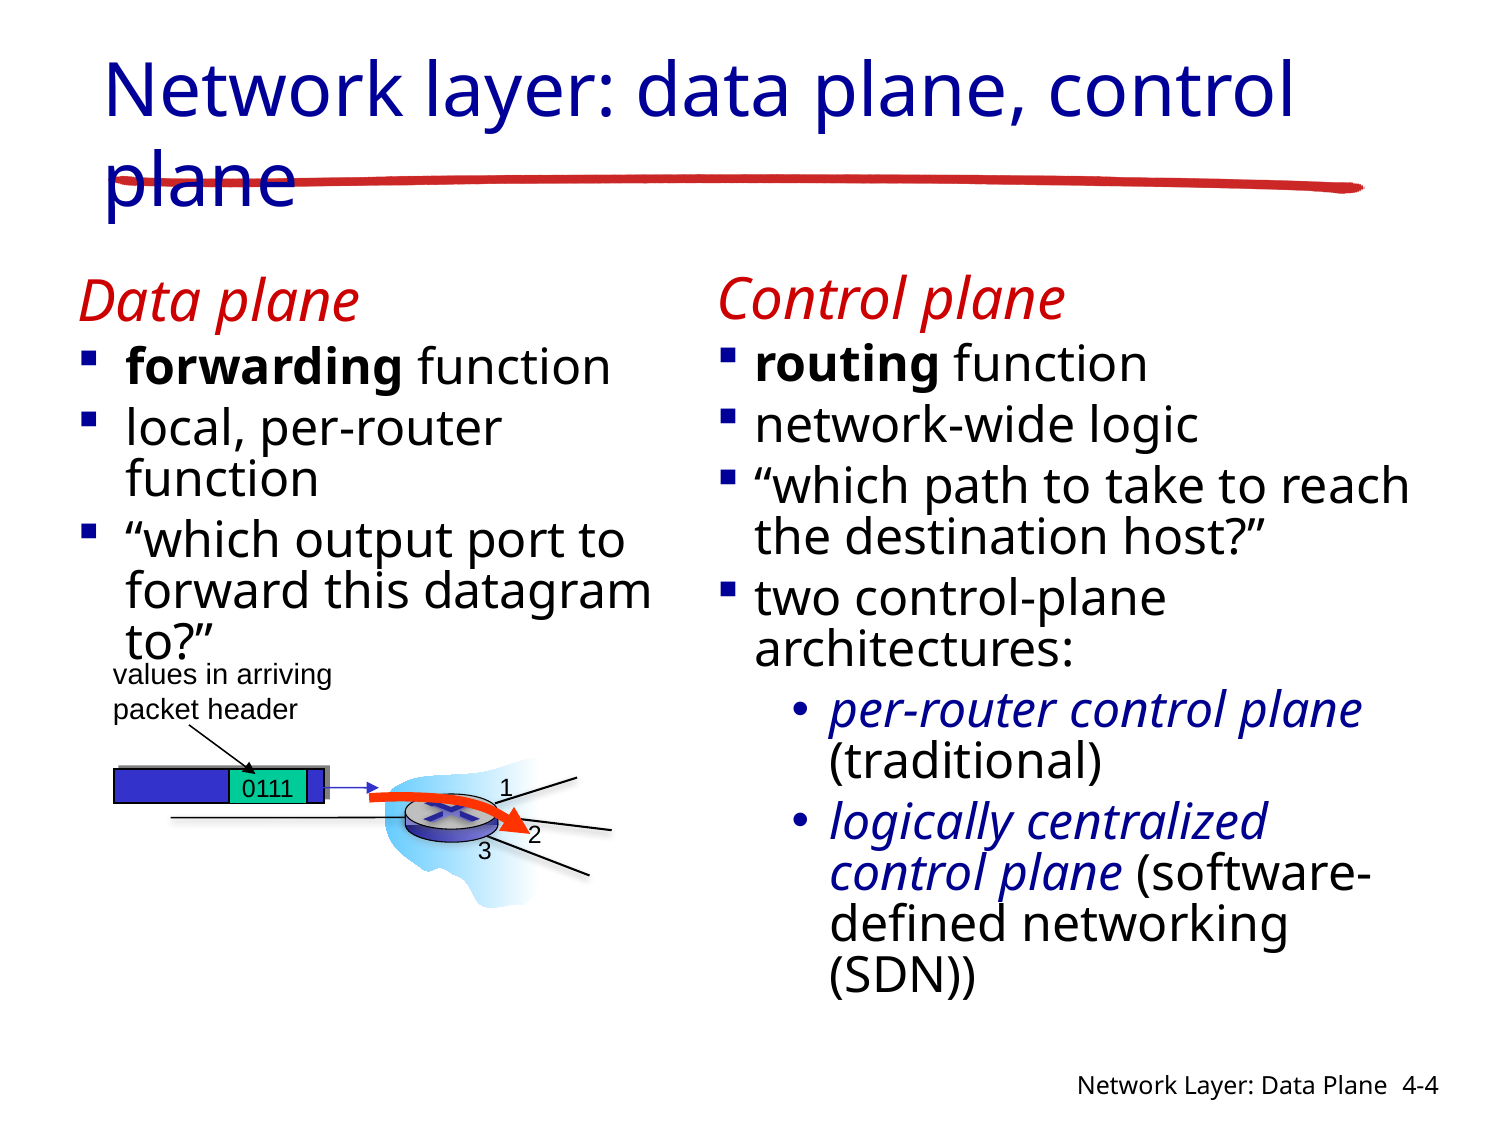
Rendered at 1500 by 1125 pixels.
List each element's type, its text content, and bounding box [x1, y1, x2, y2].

picture [103, 169, 1379, 199]
slide_number 4-4 [1386, 1061, 1463, 1108]
footer Network Layer: Data Plane [1045, 1062, 1404, 1102]
text_box Control plane routing function network-wide logic “which path to take to reach the destination host?” two control-plane architectures: per-router control plane (traditional) logically centralized control plane (software-defined networking (SDN)) [701, 264, 1439, 1027]
title Network layer: data plane, control plane [87, 37, 1404, 225]
list Data plane forwarding function local, per-router function “which output port to forward this datagram to?” [62, 266, 690, 1030]
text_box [97, 647, 696, 908]
